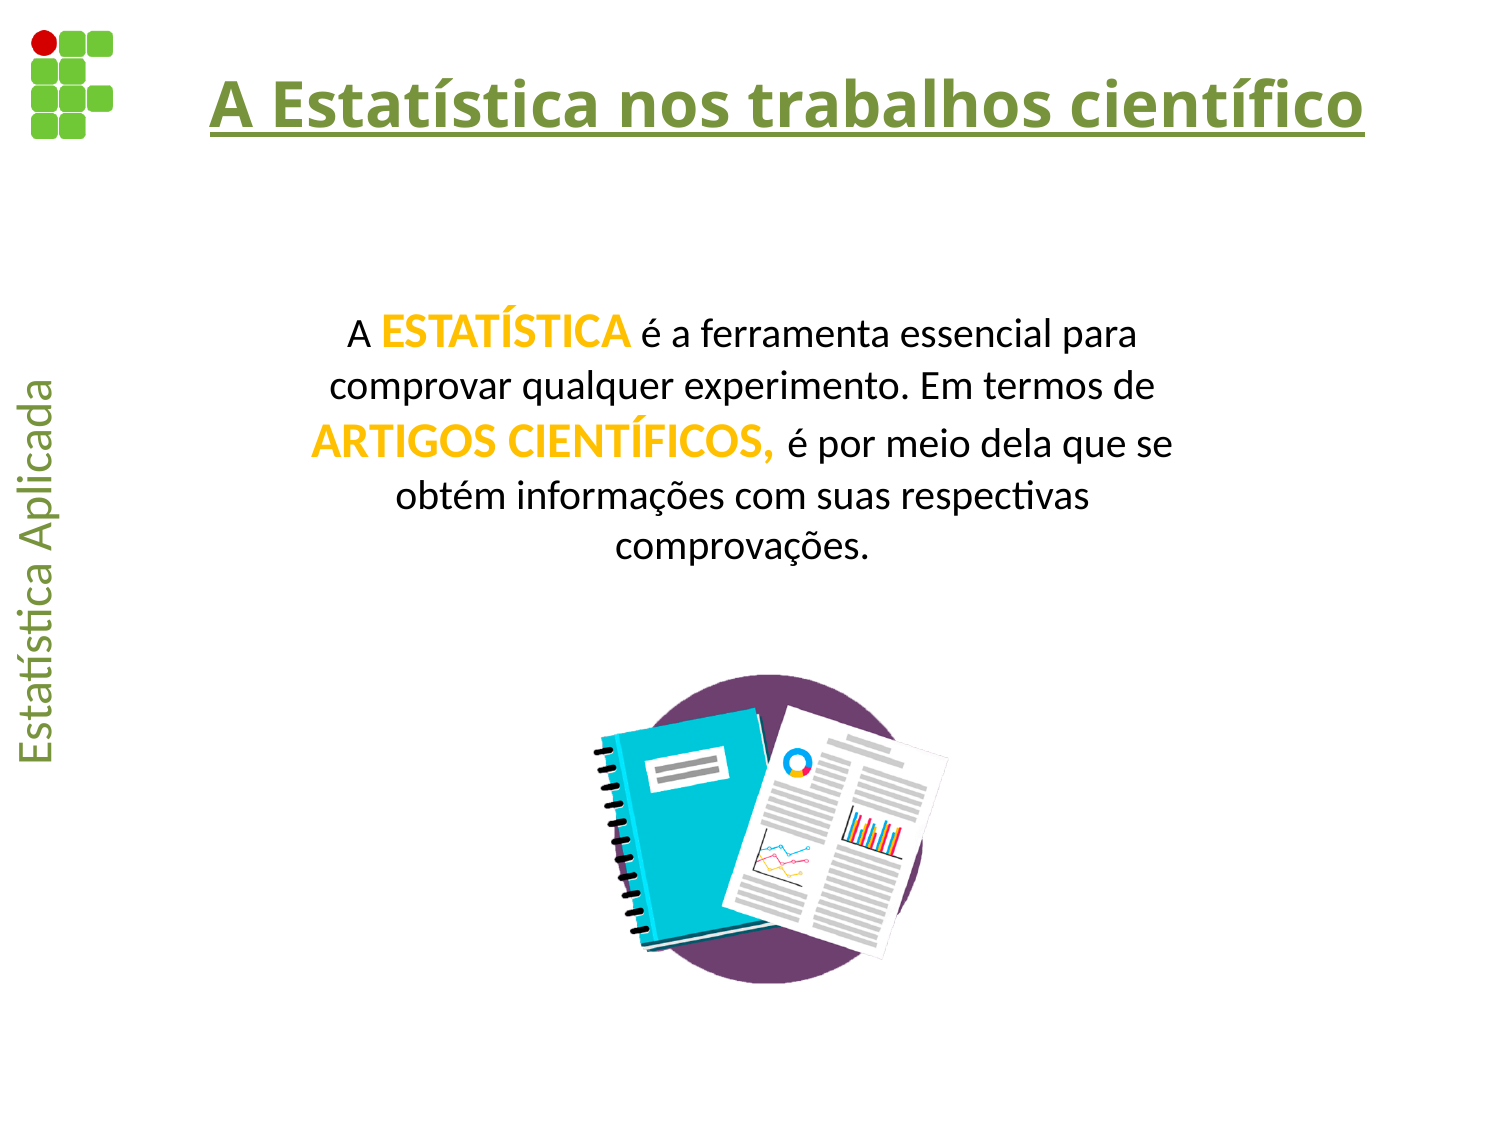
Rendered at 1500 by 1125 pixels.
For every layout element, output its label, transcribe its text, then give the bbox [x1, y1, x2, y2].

text_box Estatística Aplicada [0, 352, 69, 781]
text_box A ESTATÍSTICA é a ferramenta essencial para comprovar qualquer experimento. Em termos de ARTIGOS CIENTÍFICOS, é por meio dela que se obtém informações com suas respectivas comprovações. [277, 290, 1208, 576]
picture [31, 30, 113, 139]
picture [572, 671, 992, 986]
title A Estatística nos trabalhos científico [194, 54, 1500, 243]
